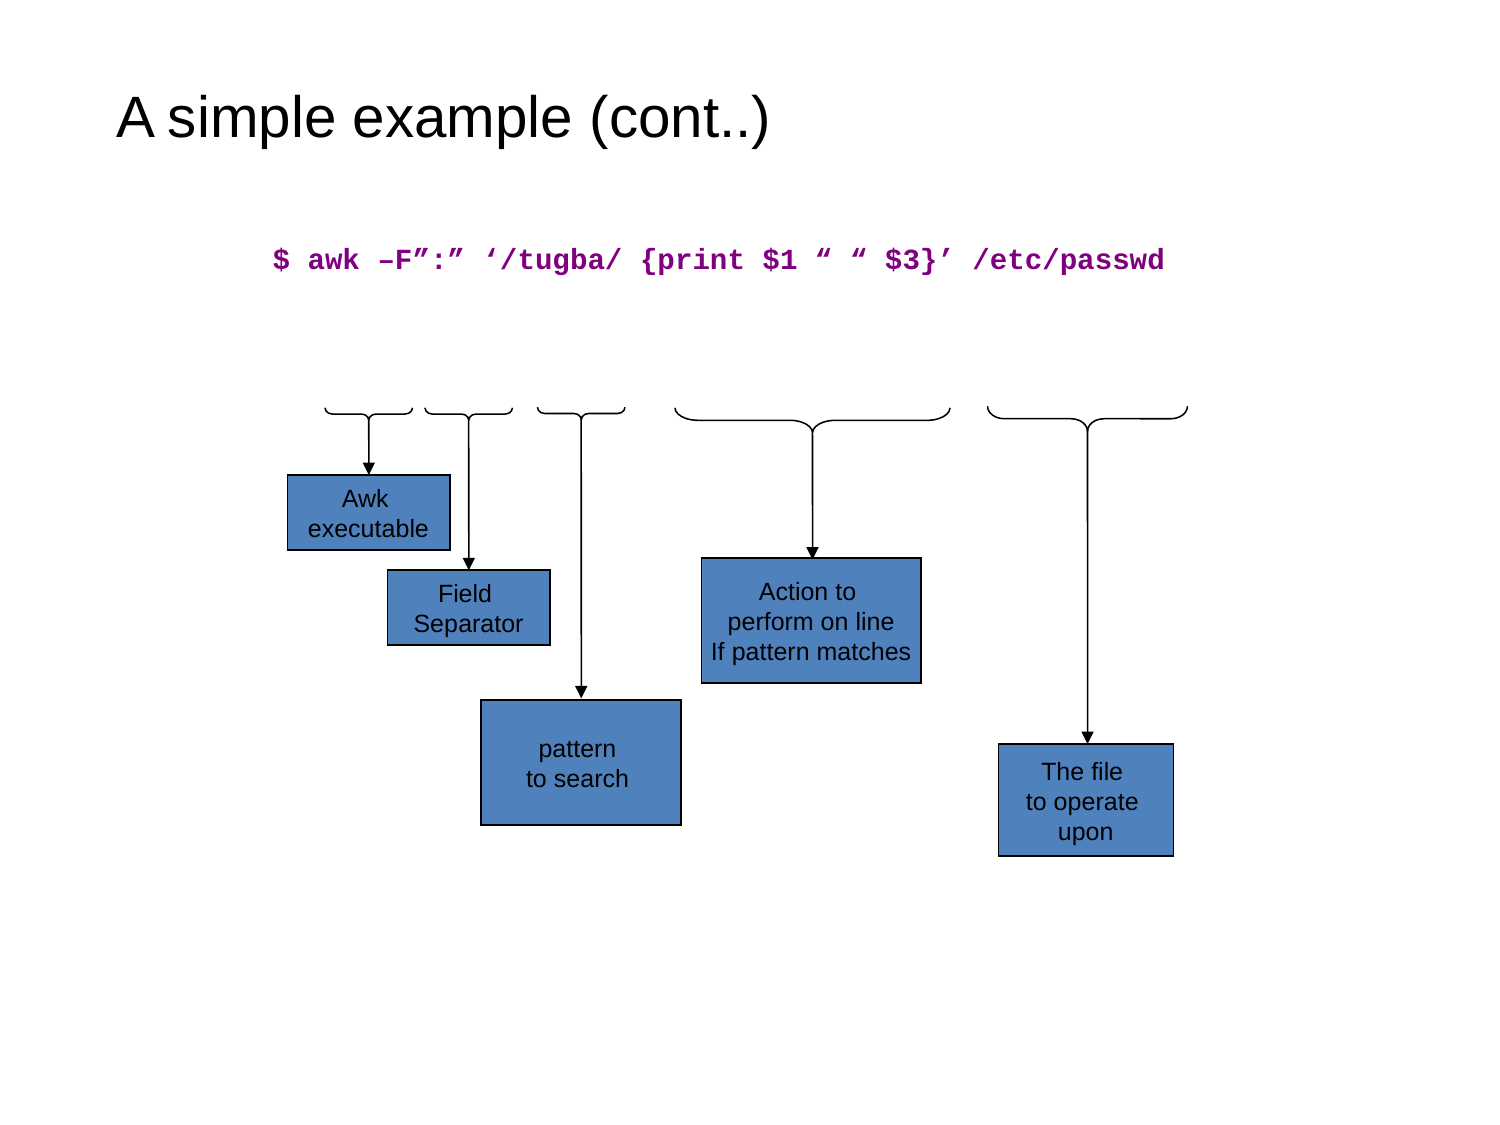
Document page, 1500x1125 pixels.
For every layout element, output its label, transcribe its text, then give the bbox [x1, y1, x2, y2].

title A simple example (cont..) [116, 79, 1355, 239]
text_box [987, 405, 1188, 857]
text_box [674, 407, 951, 684]
list $ awk –F”:” ‘/tugba/ {print $1 “ “ $3}’ /etc/passwd [116, 239, 1400, 276]
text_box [287, 407, 386, 551]
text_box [387, 407, 551, 646]
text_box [480, 407, 682, 826]
